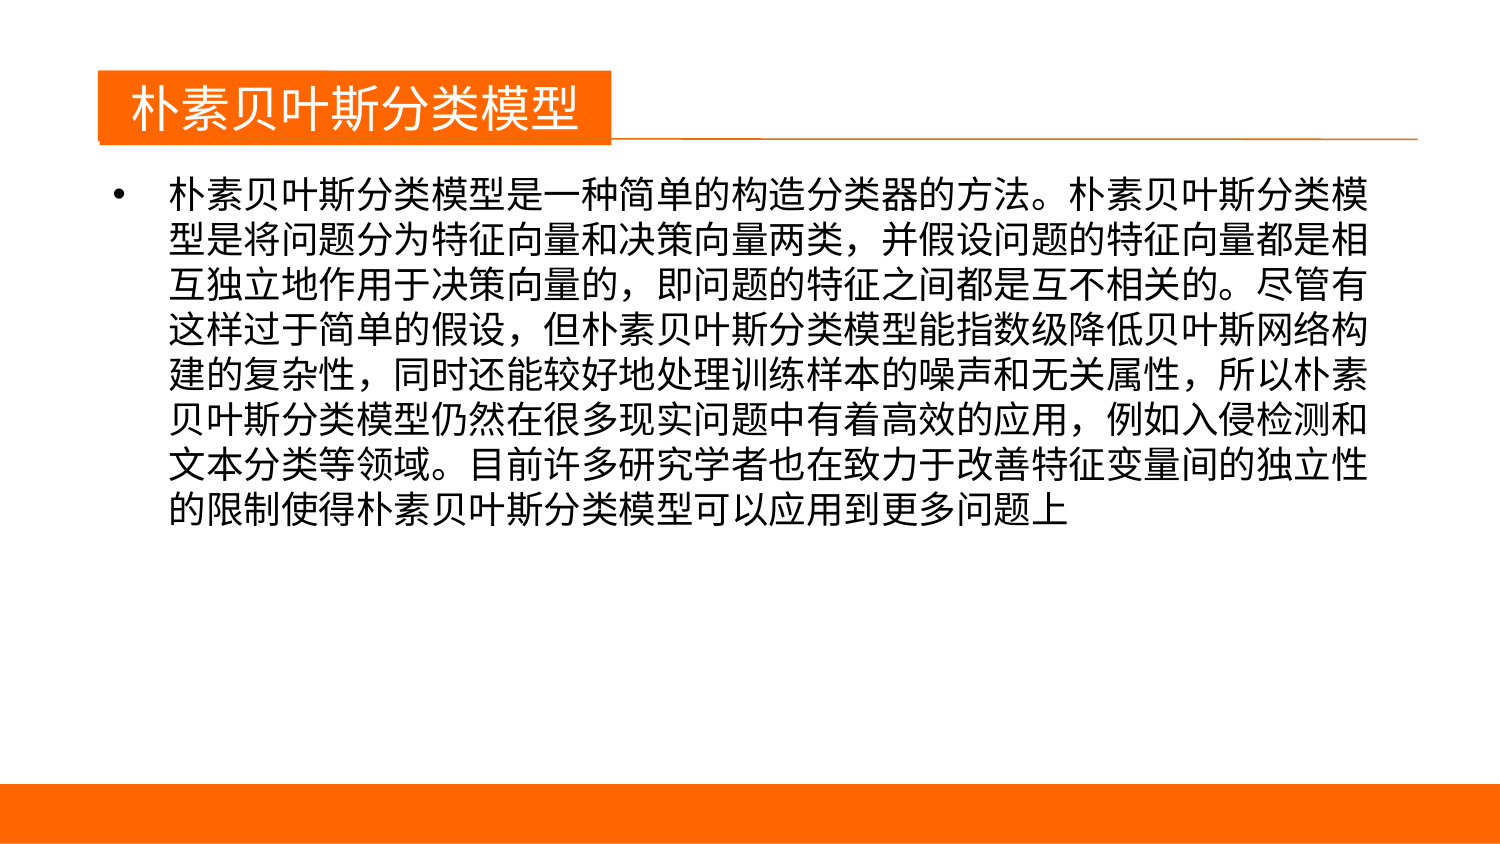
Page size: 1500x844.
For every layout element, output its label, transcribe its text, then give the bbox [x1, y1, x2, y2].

text_box 朴素贝叶斯分类模型 [99, 70, 612, 146]
text_box [0, 782, 1500, 844]
text_box 朴素贝叶斯分类模型是一种简单的构造分类器的方法。朴素贝叶斯分类模型是将问题分为特征向量和决策向量两类，并假设问题的特征向量都是相互独立地作用于决策向量的，即问题的特征之间都是互不相关的。尽管有这样过于简单的假设，但朴素贝叶斯分类模型能指数级降低贝叶斯网络构建的复杂性，同时还能较好地处理训练样本的噪声和无关属性，所以朴素贝叶斯分类模型仍然在很多现实问题中有着高效的应用，例如入侵检测和文本分类等领域。目前许多研究学者也在致力于改善特征变量间的独立性的限制使得朴素贝叶斯分类模型可以应用到更多问题上 [97, 164, 1418, 539]
text_box [96, 68, 331, 143]
